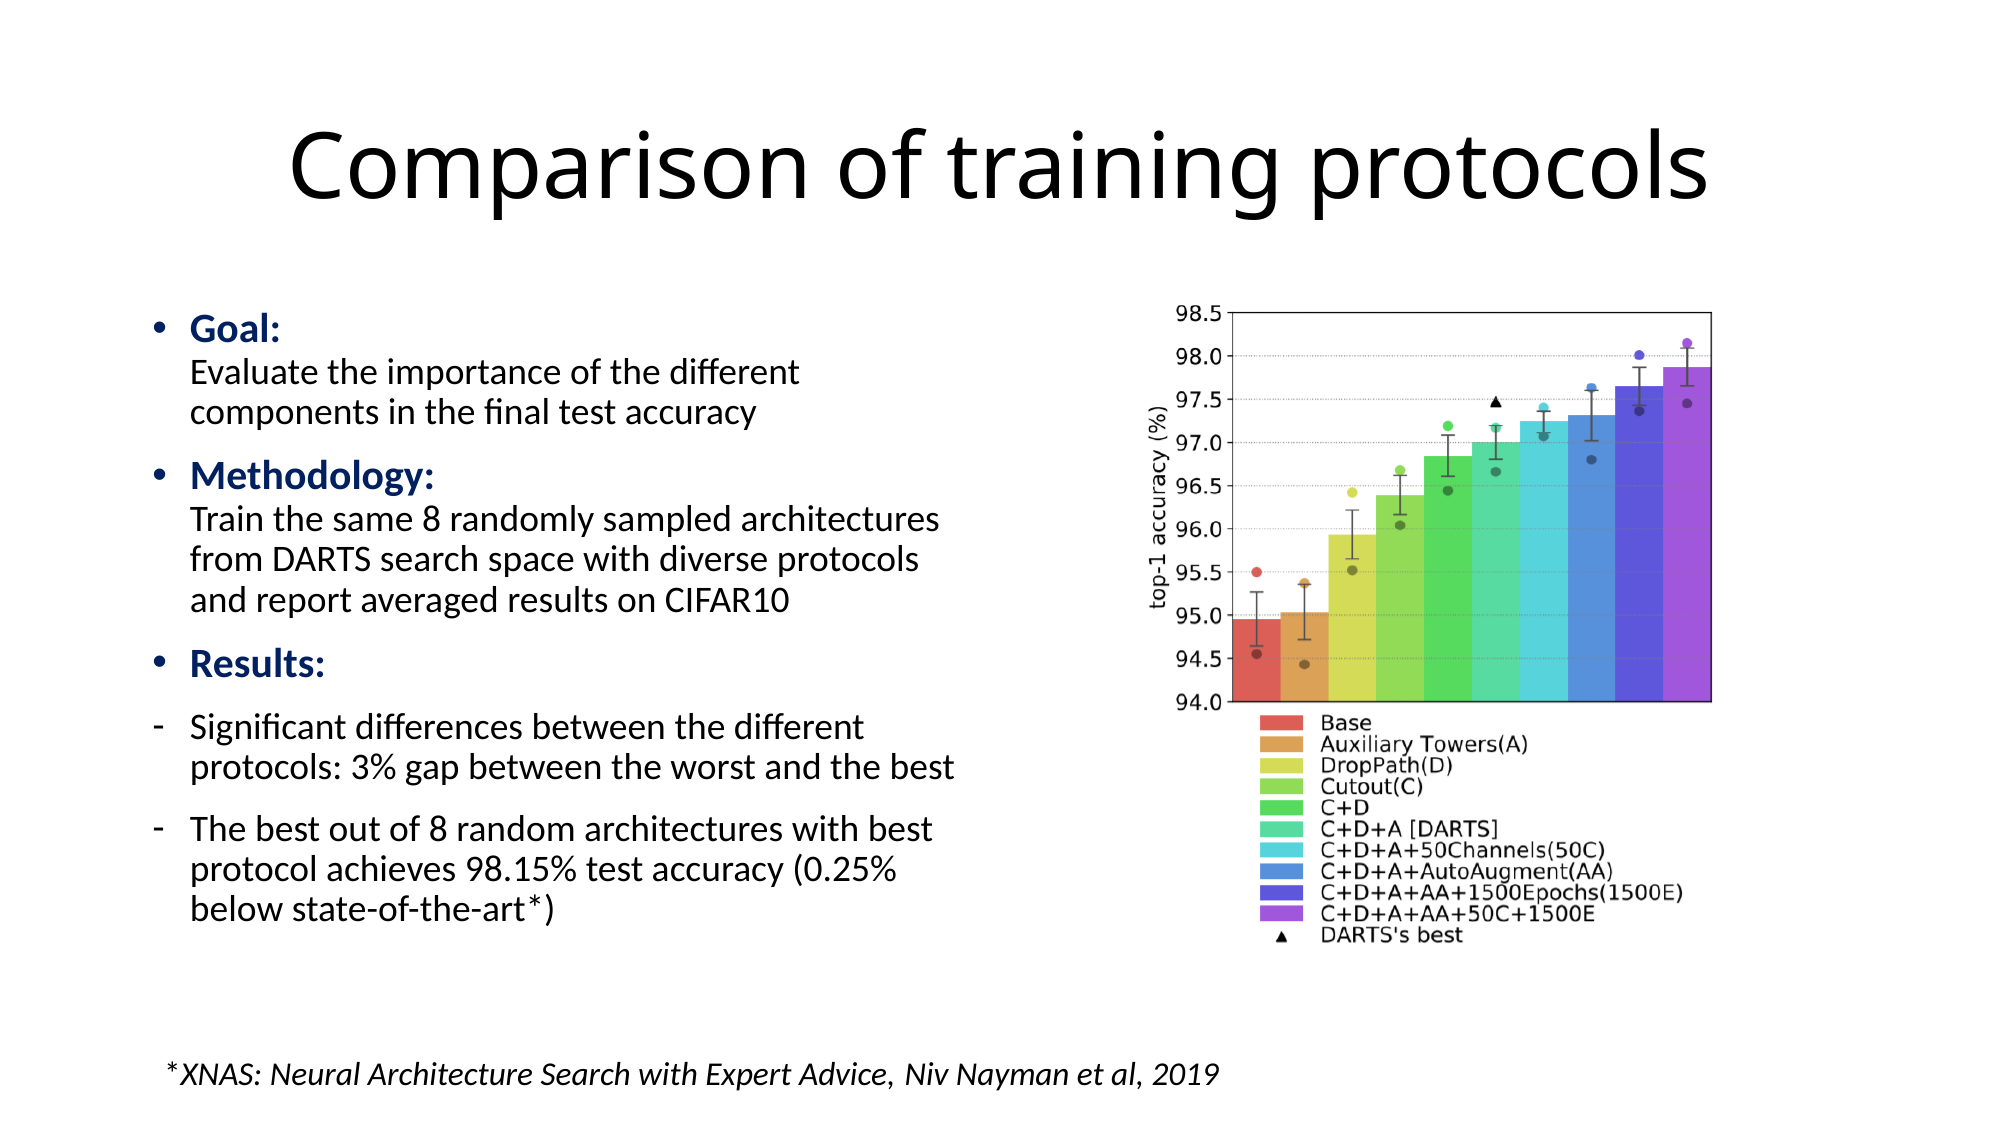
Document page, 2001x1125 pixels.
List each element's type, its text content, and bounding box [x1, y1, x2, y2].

title Comparison of training protocols [137, 59, 1863, 278]
list Goal: Evaluate the importance of the different components in the final test accuracy Methodology: Train the same 8 randomly sampled architectures from DARTS search space with diverse protocols and report averaged results on CIFAR10 Results: Significant differences between the different protocols: 3% gap between the worst and the best The best out of 8 random architectures with best protocol achieves 98.15% test accuracy (0.25% below state-of-the-art*) [137, 299, 982, 1023]
text_box *XNAS: Neural Architecture Search with Expert Advice, Niv Nayman et al, 2019 [149, 1045, 1234, 1100]
picture [1143, 299, 1718, 952]
